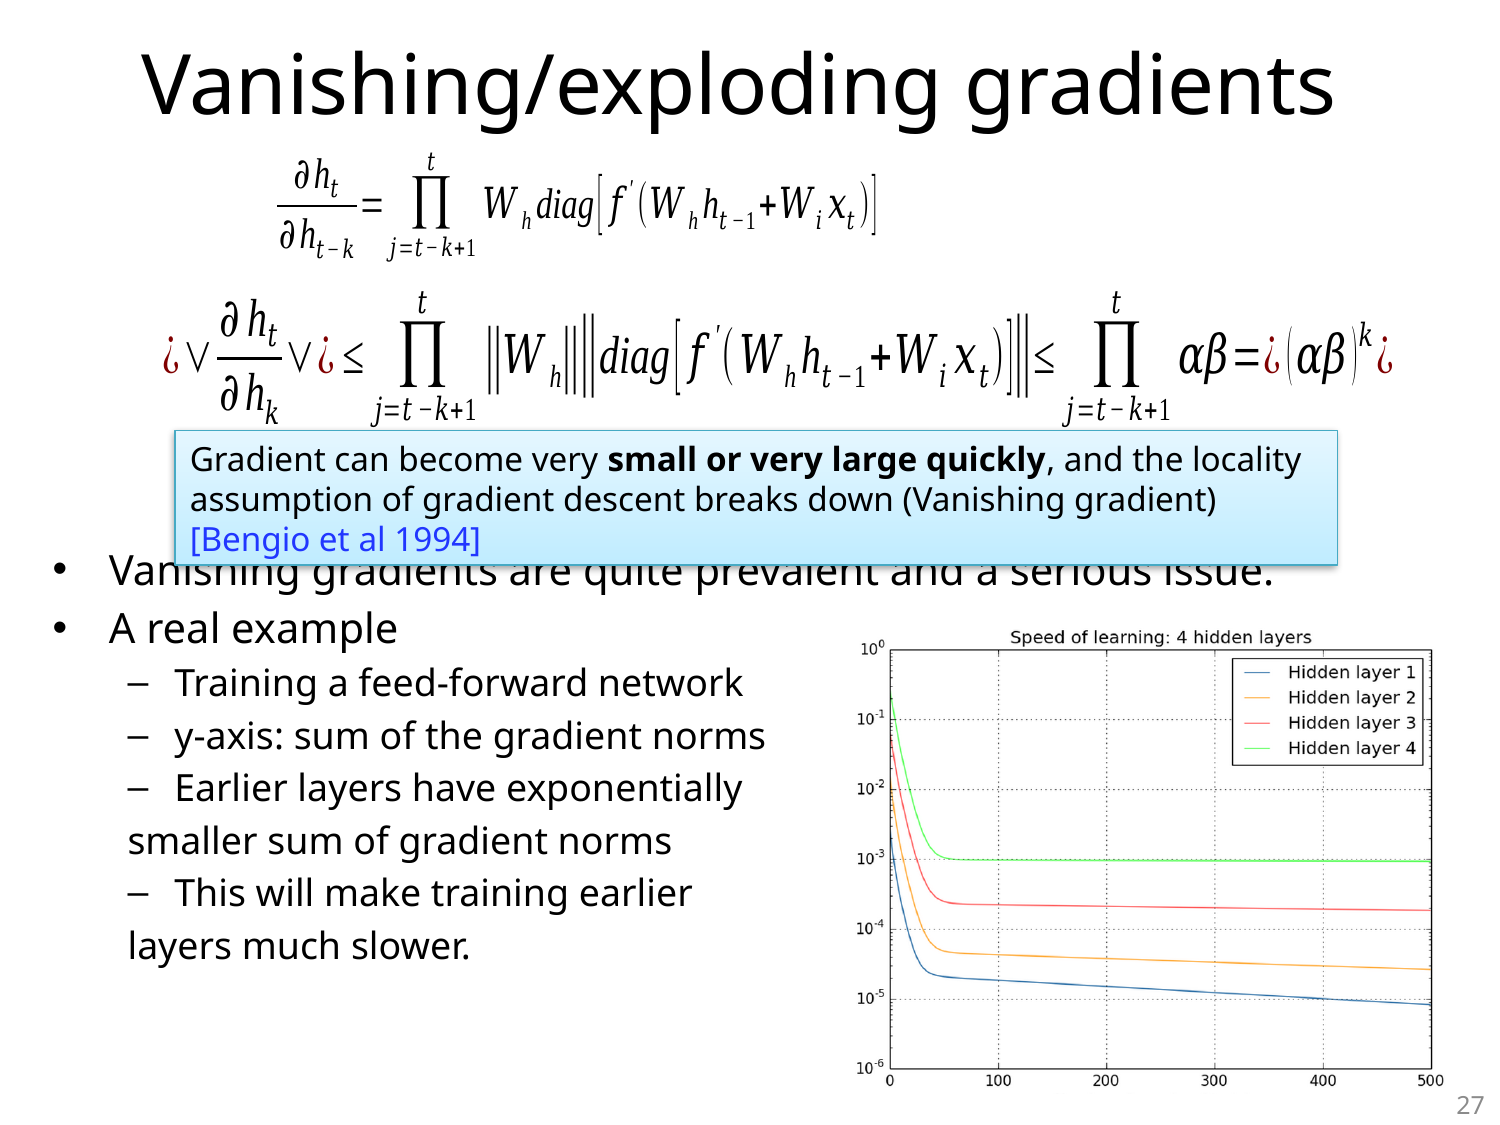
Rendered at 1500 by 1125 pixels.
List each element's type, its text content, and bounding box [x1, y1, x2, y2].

list Vanishing gradients are quite prevalent and a serious issue. A real example Training a feed-forward network y-axis: sum of the gradient norms Earlier layers have exponentially smaller sum of gradient norms This will make training earlier layers much slower. [37, 212, 1463, 1075]
title Vanishing/exploding gradients [0, 0, 1500, 163]
slide_number 27 [1149, 1087, 1500, 1125]
text_box Gradient can become very small or very large quickly, and the locality assumption of gradient descent breaks down (Vanishing gradient) [Bengio et al 1994] [174, 430, 1338, 566]
picture [851, 626, 1449, 1094]
